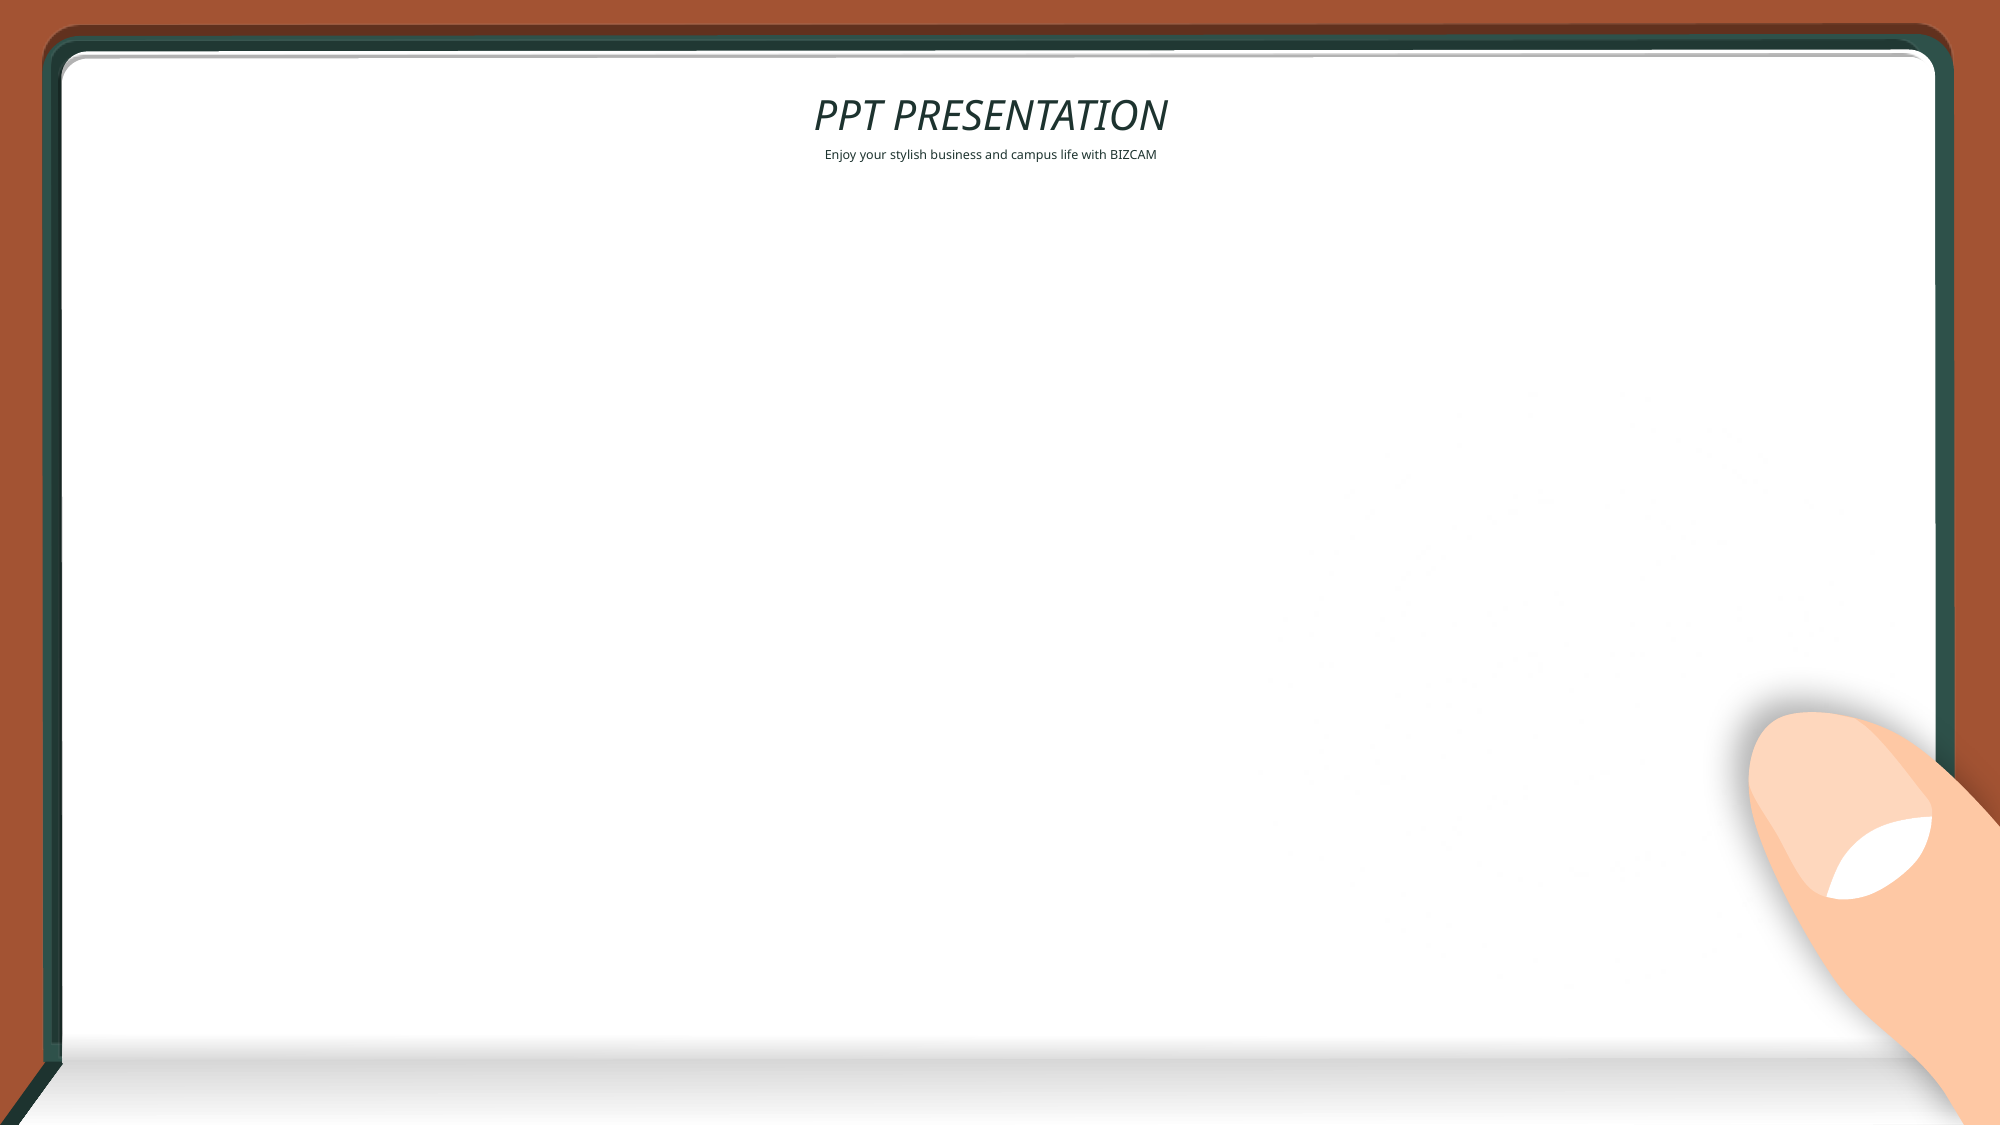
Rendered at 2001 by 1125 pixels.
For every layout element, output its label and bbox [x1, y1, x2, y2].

text_box [0, 34, 2000, 1125]
